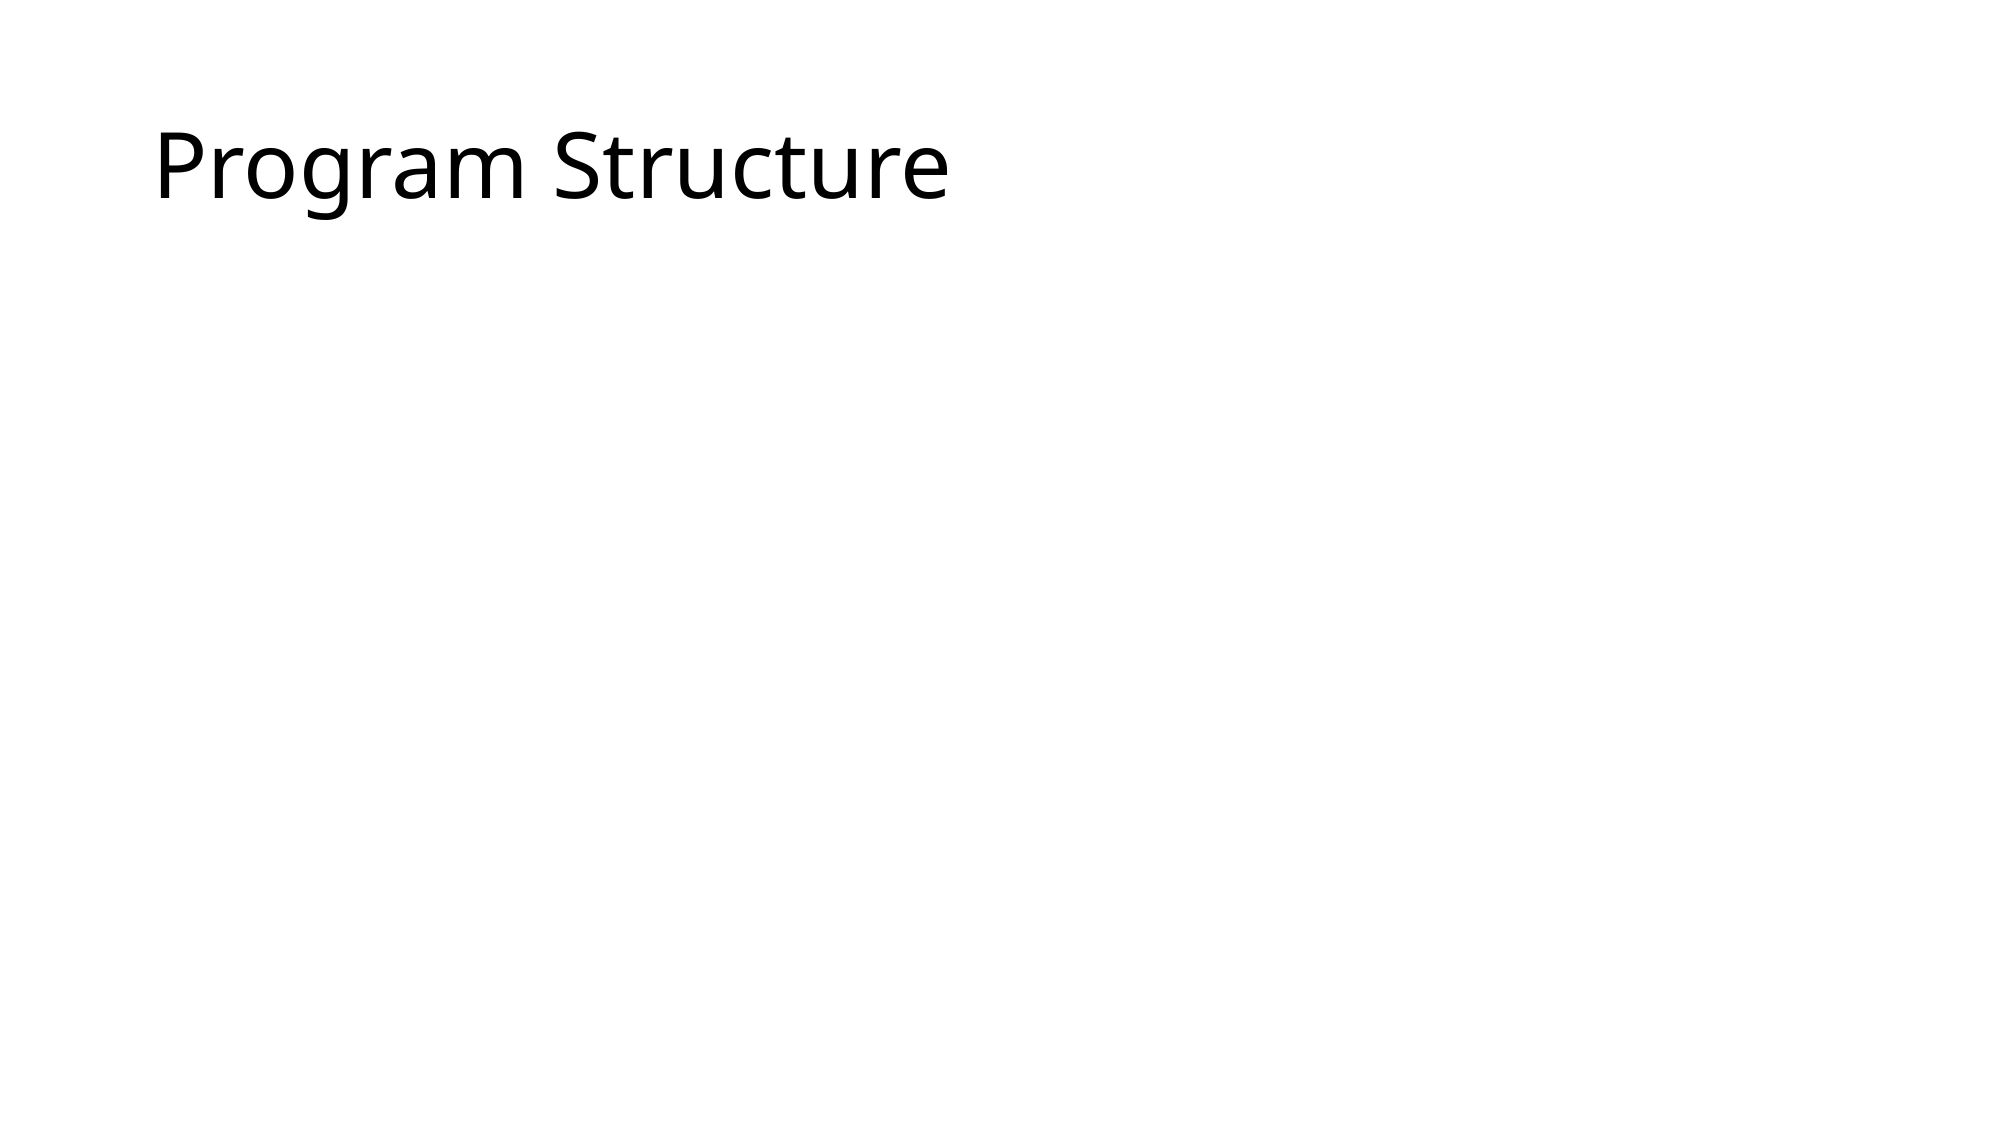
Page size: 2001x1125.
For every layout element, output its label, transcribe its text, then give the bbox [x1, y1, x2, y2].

title Program Structure [137, 59, 1863, 278]
